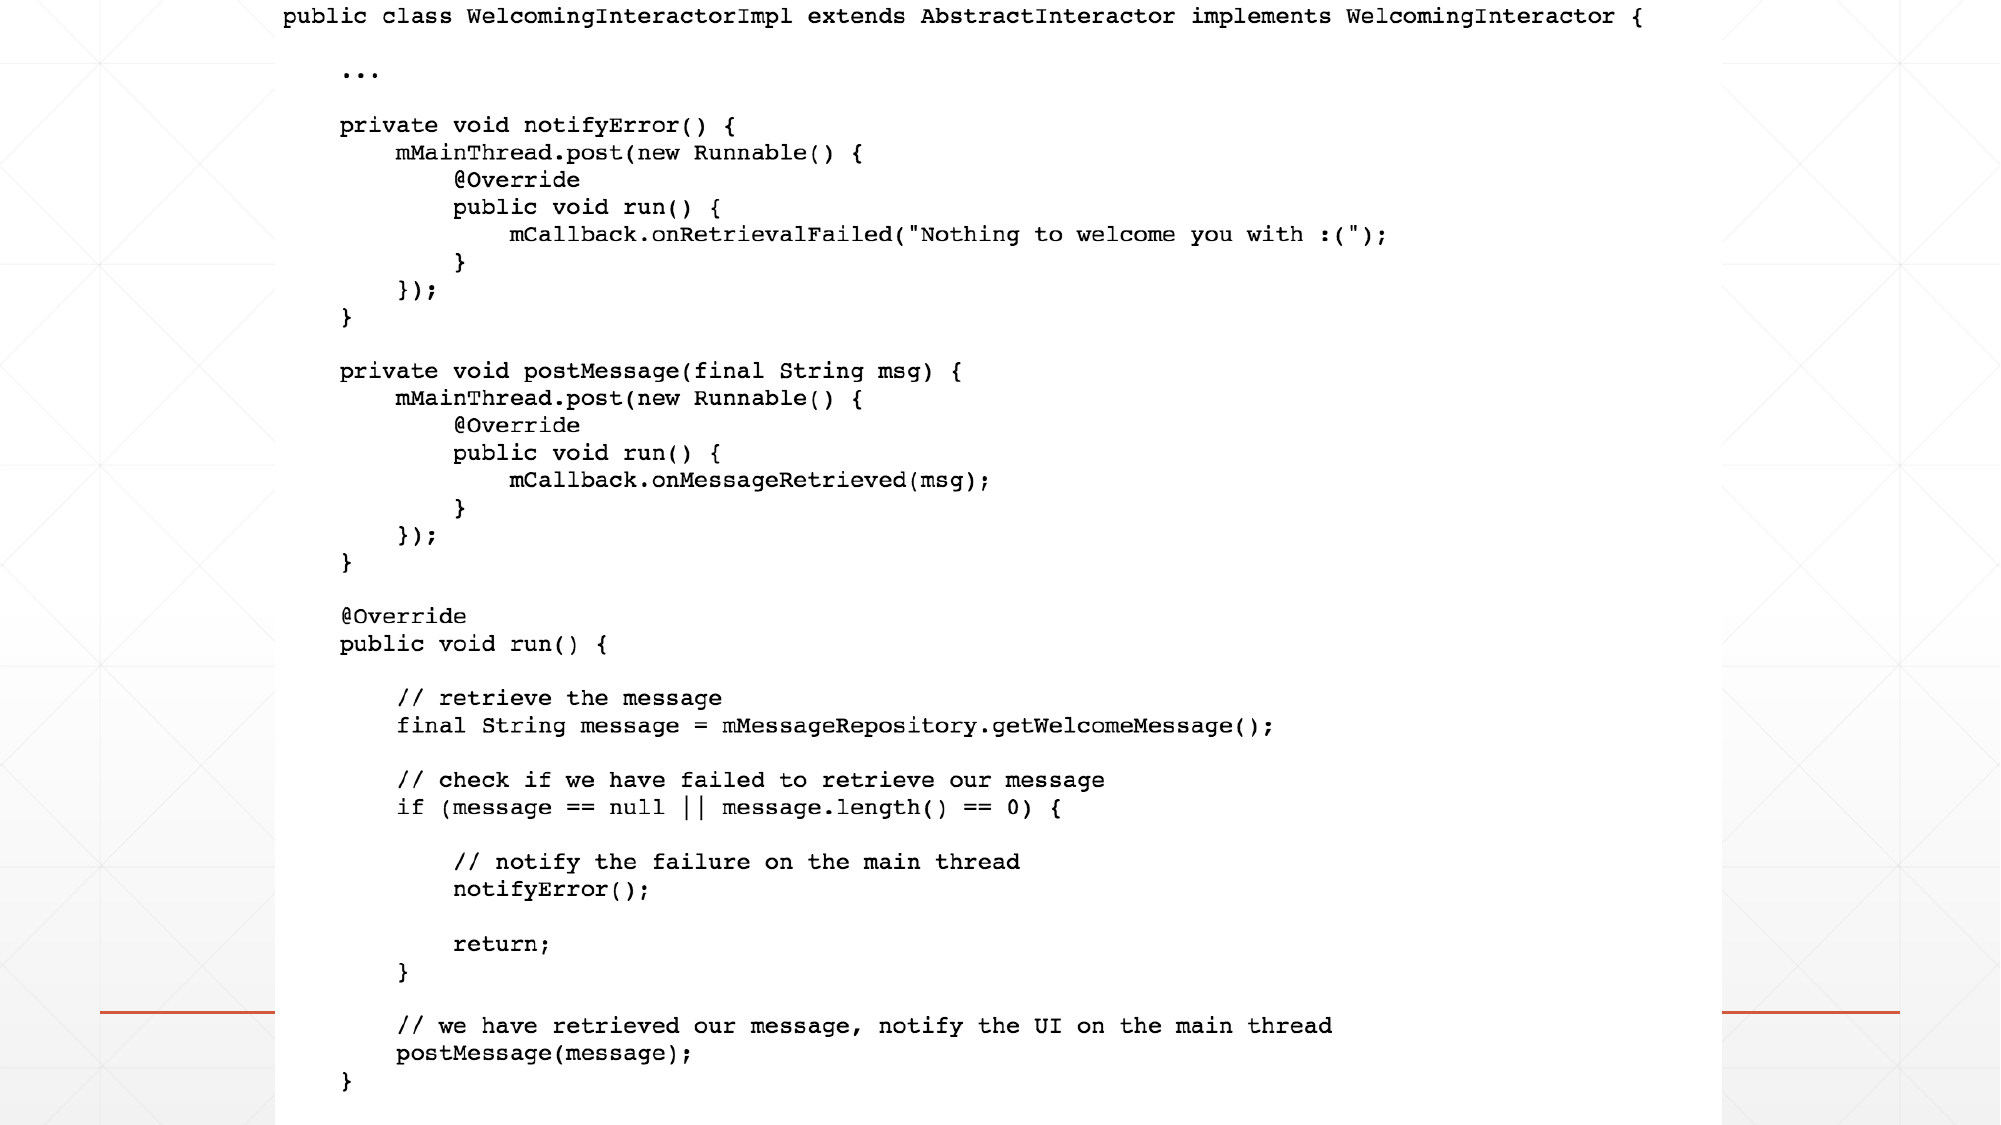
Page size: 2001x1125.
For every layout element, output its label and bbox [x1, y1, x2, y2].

picture [274, 0, 1722, 1125]
